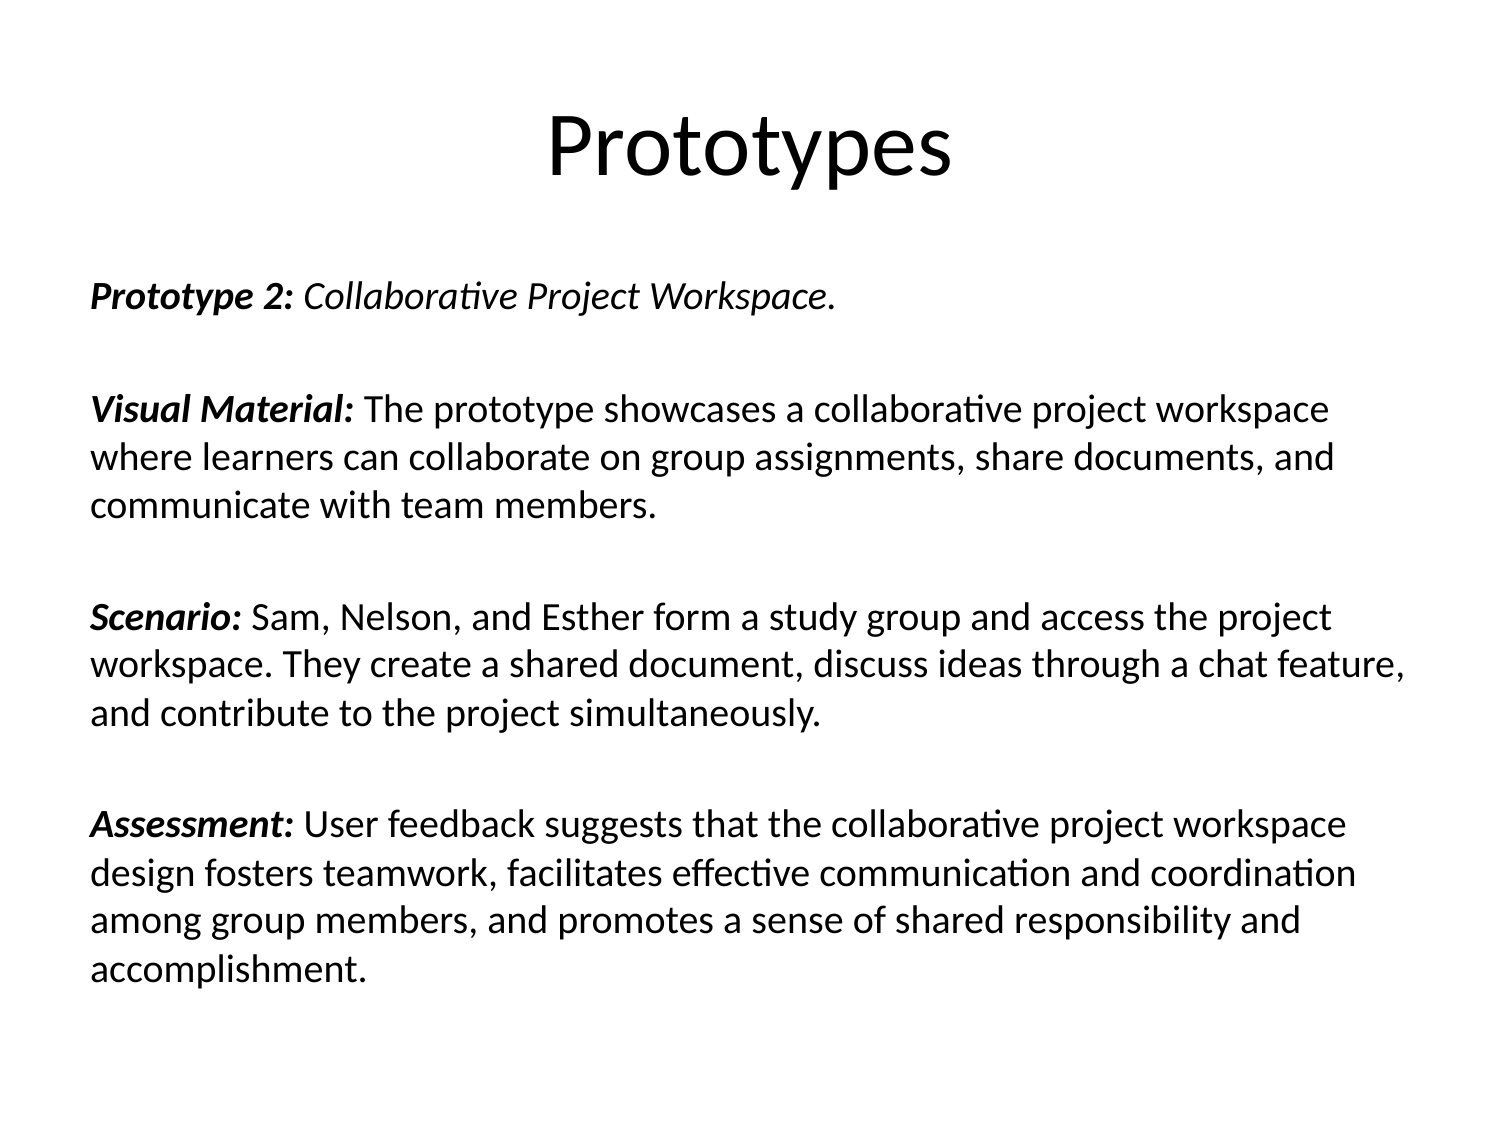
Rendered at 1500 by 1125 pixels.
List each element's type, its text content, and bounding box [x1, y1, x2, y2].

list Prototype 2: Collaborative Project Workspace. Visual Material: The prototype showcases a collaborative project workspace where learners can collaborate on group assignments, share documents, and communicate with team members. Scenario: Sam, Nelson, and Esther form a study group and access the project workspace. They create a shared document, discuss ideas through a chat feature, and contribute to the project simultaneously. Assessment: User feedback suggests that the collaborative project workspace design fosters teamwork, facilitates effective communication and coordination among group members, and promotes a sense of shared responsibility and accomplishment. [75, 262, 1425, 1005]
title Prototypes [75, 45, 1425, 233]
